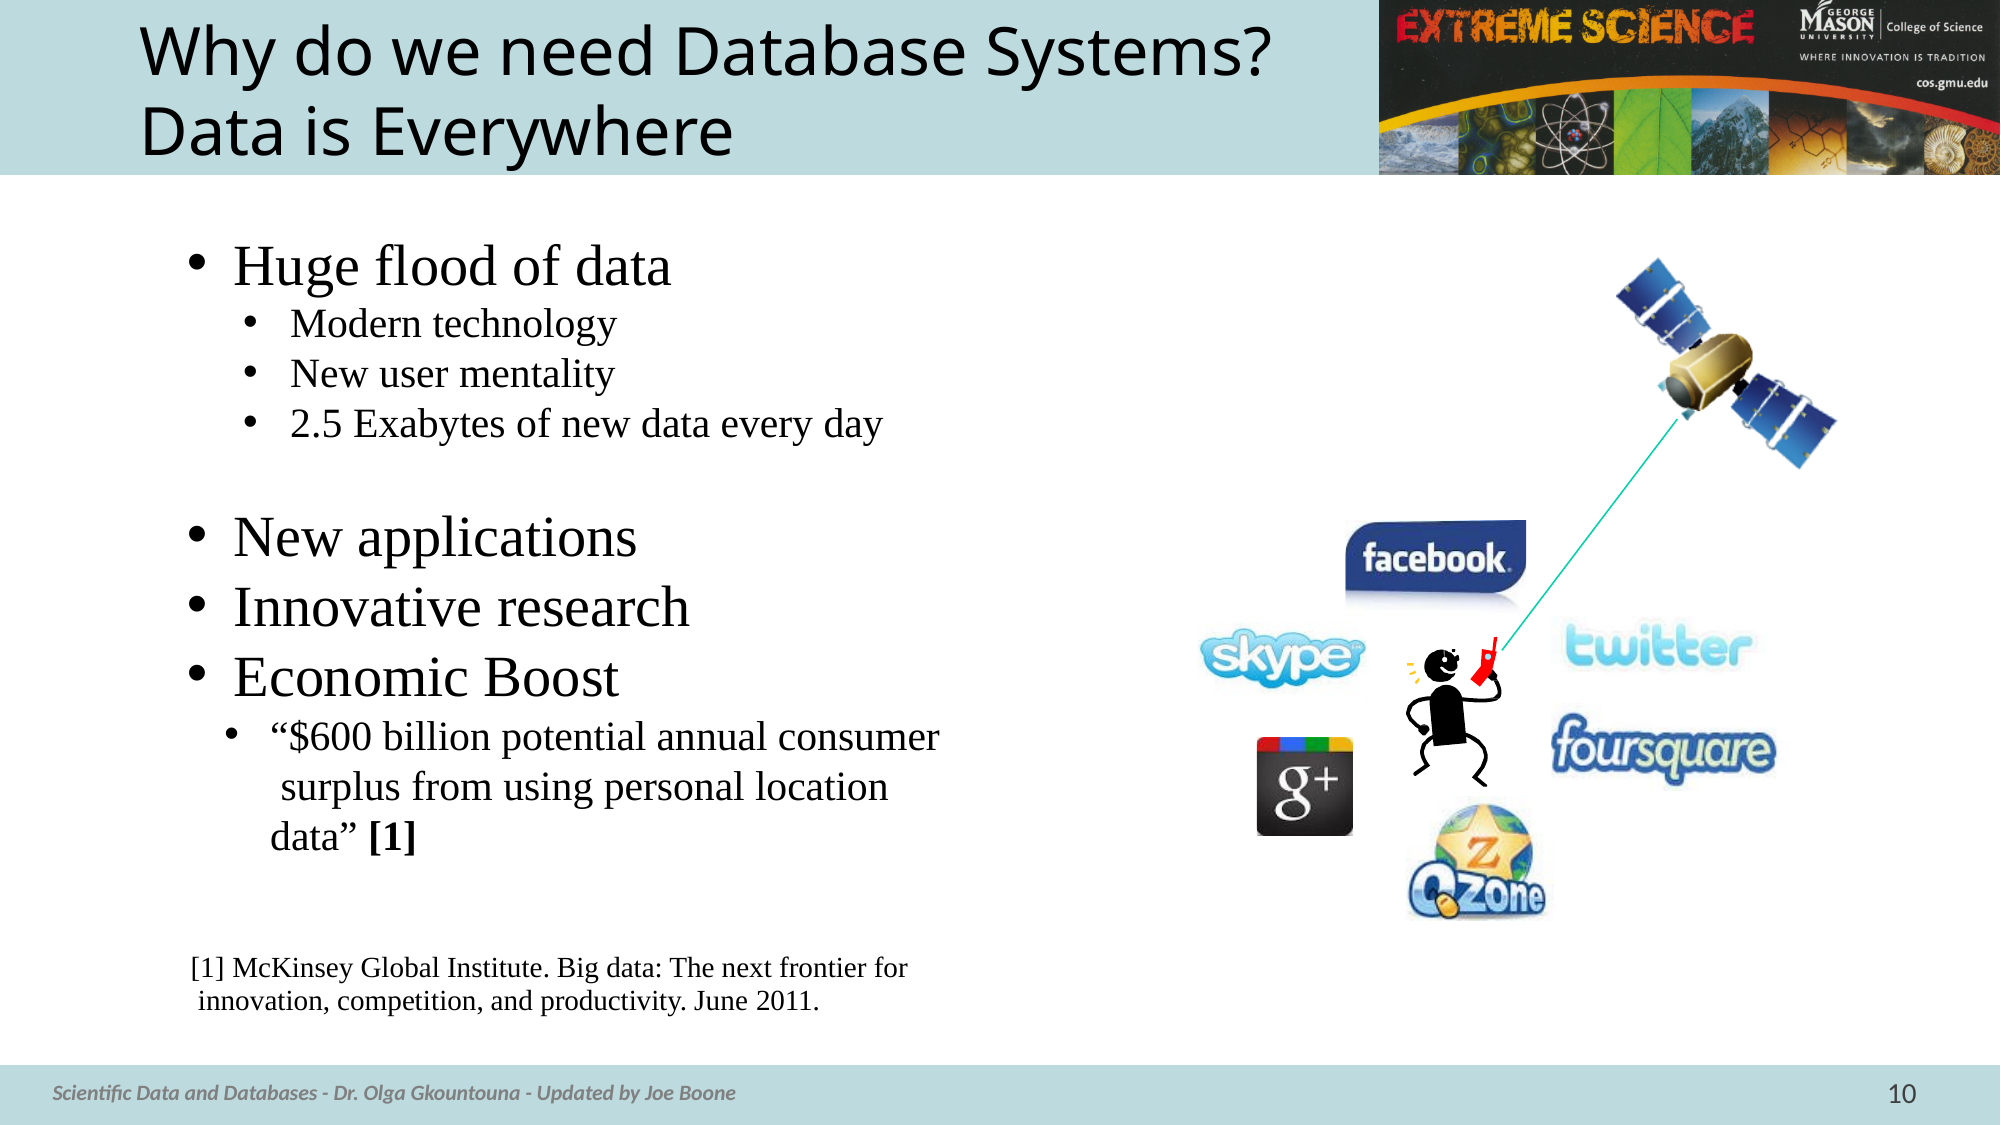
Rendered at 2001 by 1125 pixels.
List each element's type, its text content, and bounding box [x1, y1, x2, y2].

slide_number 10 [1880, 765, 1963, 1125]
text_box Huge flood of data Modern technology New user mentality 2.5 Exabytes of new data every day New applications Innovative research Economic Boost “$600 billion potential annual consumer surplus from using personal location data” [1] [184, 225, 945, 859]
text_box [1551, 703, 1789, 791]
picture [1380, 0, 2000, 175]
text_box [1409, 670, 1420, 684]
title Why do we need Database Systems? Data is Everywhere [137, 0, 1380, 183]
text_box [1405, 796, 1555, 921]
text_box [1424, 649, 1460, 682]
text_box [1406, 669, 1502, 787]
text_box [1615, 257, 1839, 470]
text_box [1345, 520, 1527, 616]
text_box [1] McKinsey Global Institute. Big data: The next frontier for innovation, competition, and productivity. June 2011. [188, 945, 912, 1017]
text_box [1470, 636, 1498, 687]
text_box [1484, 653, 1492, 660]
text_box [1550, 598, 1767, 690]
text_box [1197, 622, 1369, 703]
text_box [1256, 737, 1353, 837]
footer Scientific Data and Databases - Dr. Olga Gkountouna - Updated by Joe Boone [50, 1078, 978, 1106]
